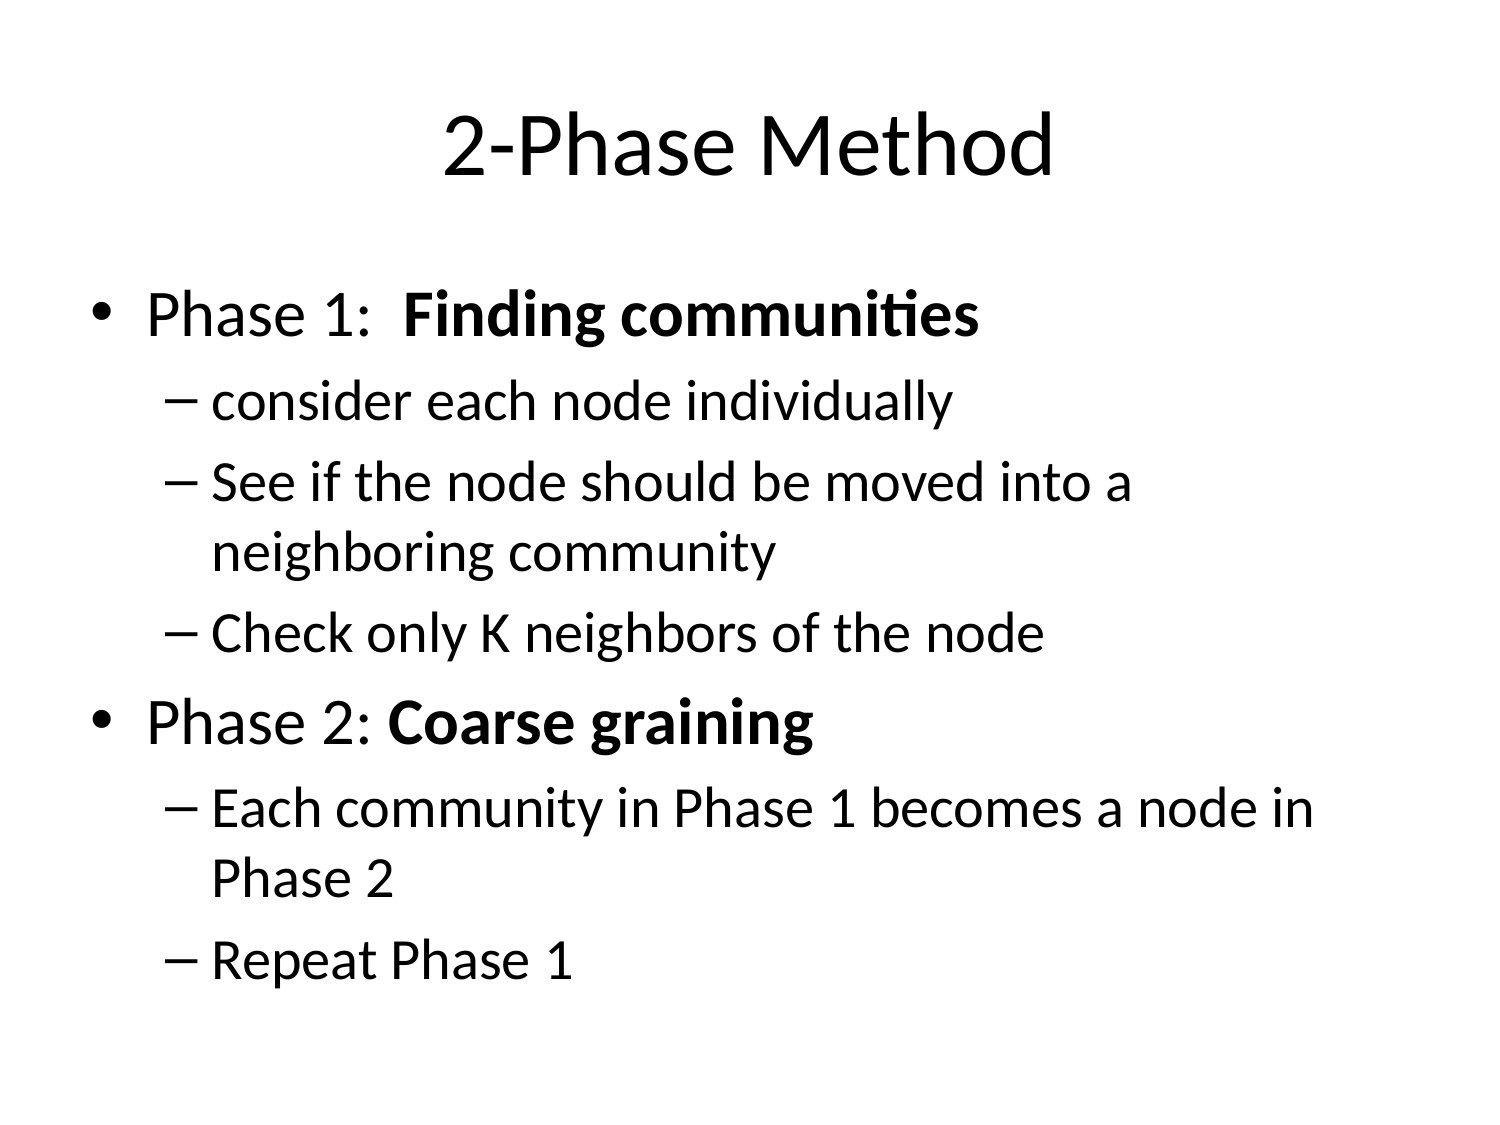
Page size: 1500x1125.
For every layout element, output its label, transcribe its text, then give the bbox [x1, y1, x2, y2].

title 2-Phase Method [75, 45, 1425, 233]
list Phase 1: Finding communities consider each node individually See if the node should be moved into a neighboring community Check only K neighbors of the node Phase 2: Coarse graining Each community in Phase 1 becomes a node in Phase 2 Repeat Phase 1 [75, 262, 1425, 1005]
